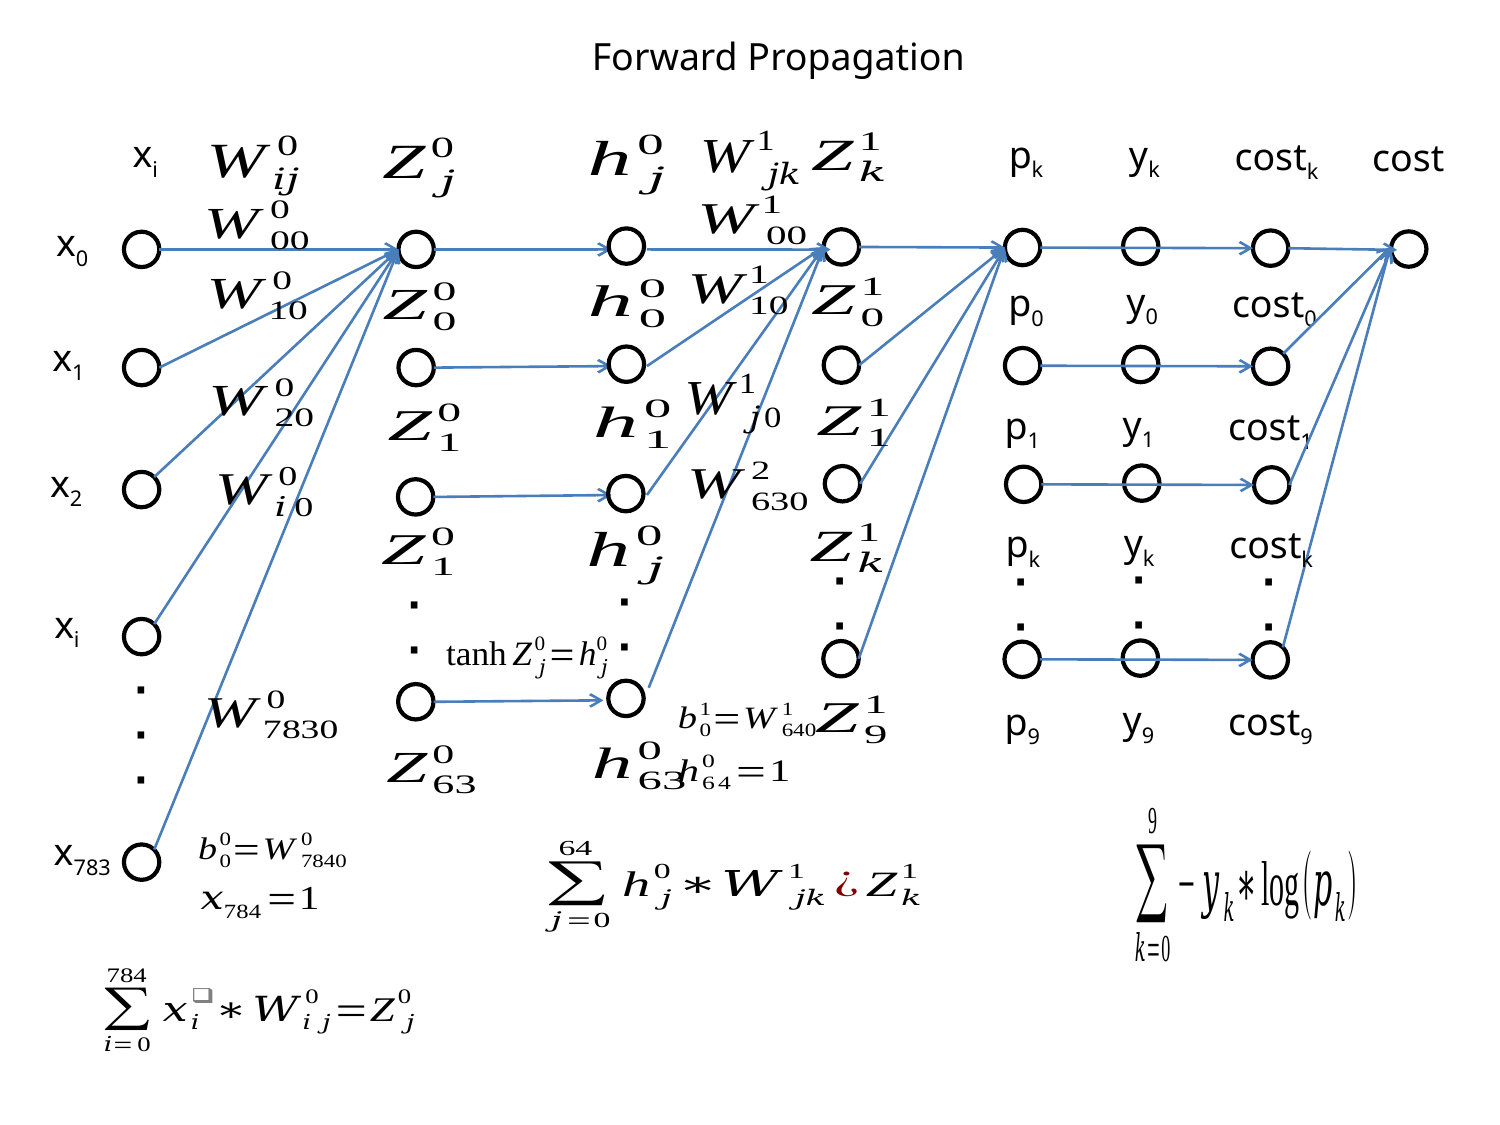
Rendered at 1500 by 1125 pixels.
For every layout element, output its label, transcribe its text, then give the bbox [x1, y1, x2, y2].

text_box x783 [38, 820, 126, 887]
text_box y0 [1111, 270, 1174, 337]
text_box [606, 226, 646, 266]
text_box [606, 344, 641, 384]
text_box ∙ ∙ [403, 573, 437, 730]
text_box ∙ ∙ [602, 570, 647, 727]
text_box cost9 [1213, 690, 1328, 757]
text_box [1125, 494, 1159, 503]
text_box [121, 229, 161, 270]
text_box p1 [1011, 394, 1056, 461]
text_box [1011, 345, 1043, 386]
text_box cost0 [1217, 272, 1276, 339]
text_box [1122, 463, 1162, 482]
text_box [1282, 363, 1391, 648]
text_box yk [1114, 123, 1175, 190]
text_box [1124, 257, 1158, 267]
text_box cost [1357, 126, 1459, 186]
text_box [1124, 376, 1157, 385]
text_box [1003, 656, 1042, 680]
text_box yk [1108, 511, 1170, 578]
text_box cost1 [1213, 395, 1277, 461]
text_box [121, 347, 147, 388]
text_box [830, 655, 860, 679]
text_box [396, 229, 436, 270]
text_box [1120, 344, 1161, 364]
text_box costk [1214, 513, 1277, 580]
text_box [822, 227, 861, 267]
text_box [646, 246, 824, 496]
text_box Forward Propagation [577, 25, 980, 86]
text_box [126, 861, 162, 882]
text_box p0 [1011, 272, 1059, 338]
text_box costk [1219, 125, 1333, 192]
text_box x0 [41, 211, 104, 278]
text_box x2 [35, 452, 98, 518]
text_box y9 [1107, 689, 1170, 755]
text_box ∙ ∙ [1246, 580, 1282, 656]
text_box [433, 494, 612, 498]
text_box [403, 477, 435, 517]
text_box [1010, 464, 1044, 505]
text_box [830, 345, 852, 385]
text_box [1250, 656, 1291, 680]
text_box [1251, 346, 1277, 387]
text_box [858, 490, 1006, 659]
text_box pk [1010, 513, 1056, 579]
text_box xi [39, 593, 95, 660]
text_box [121, 616, 148, 657]
text_box [404, 347, 436, 388]
text_box y1 [1107, 393, 1170, 460]
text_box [1282, 247, 1290, 355]
text_box pk [993, 123, 1059, 190]
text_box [1289, 248, 1392, 486]
text_box [1123, 669, 1157, 678]
text_box x1 [37, 326, 100, 393]
text_box [1121, 226, 1161, 245]
text_box ∙ ∙ [1010, 579, 1043, 656]
text_box [1003, 227, 1043, 268]
text_box [1251, 228, 1290, 268]
text_box ∙ ∙ [1116, 578, 1161, 654]
text_box [121, 469, 147, 510]
text_box [1389, 229, 1429, 269]
text_box [606, 473, 643, 514]
text_box xi [117, 122, 173, 189]
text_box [153, 249, 399, 850]
text_box ∙ ∙ [830, 549, 853, 655]
text_box [830, 463, 853, 504]
text_box p9 [989, 690, 1056, 757]
text_box [1252, 465, 1277, 505]
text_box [859, 247, 1006, 484]
text_box ∙ ∙ ∙ [119, 659, 163, 861]
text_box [648, 503, 824, 689]
